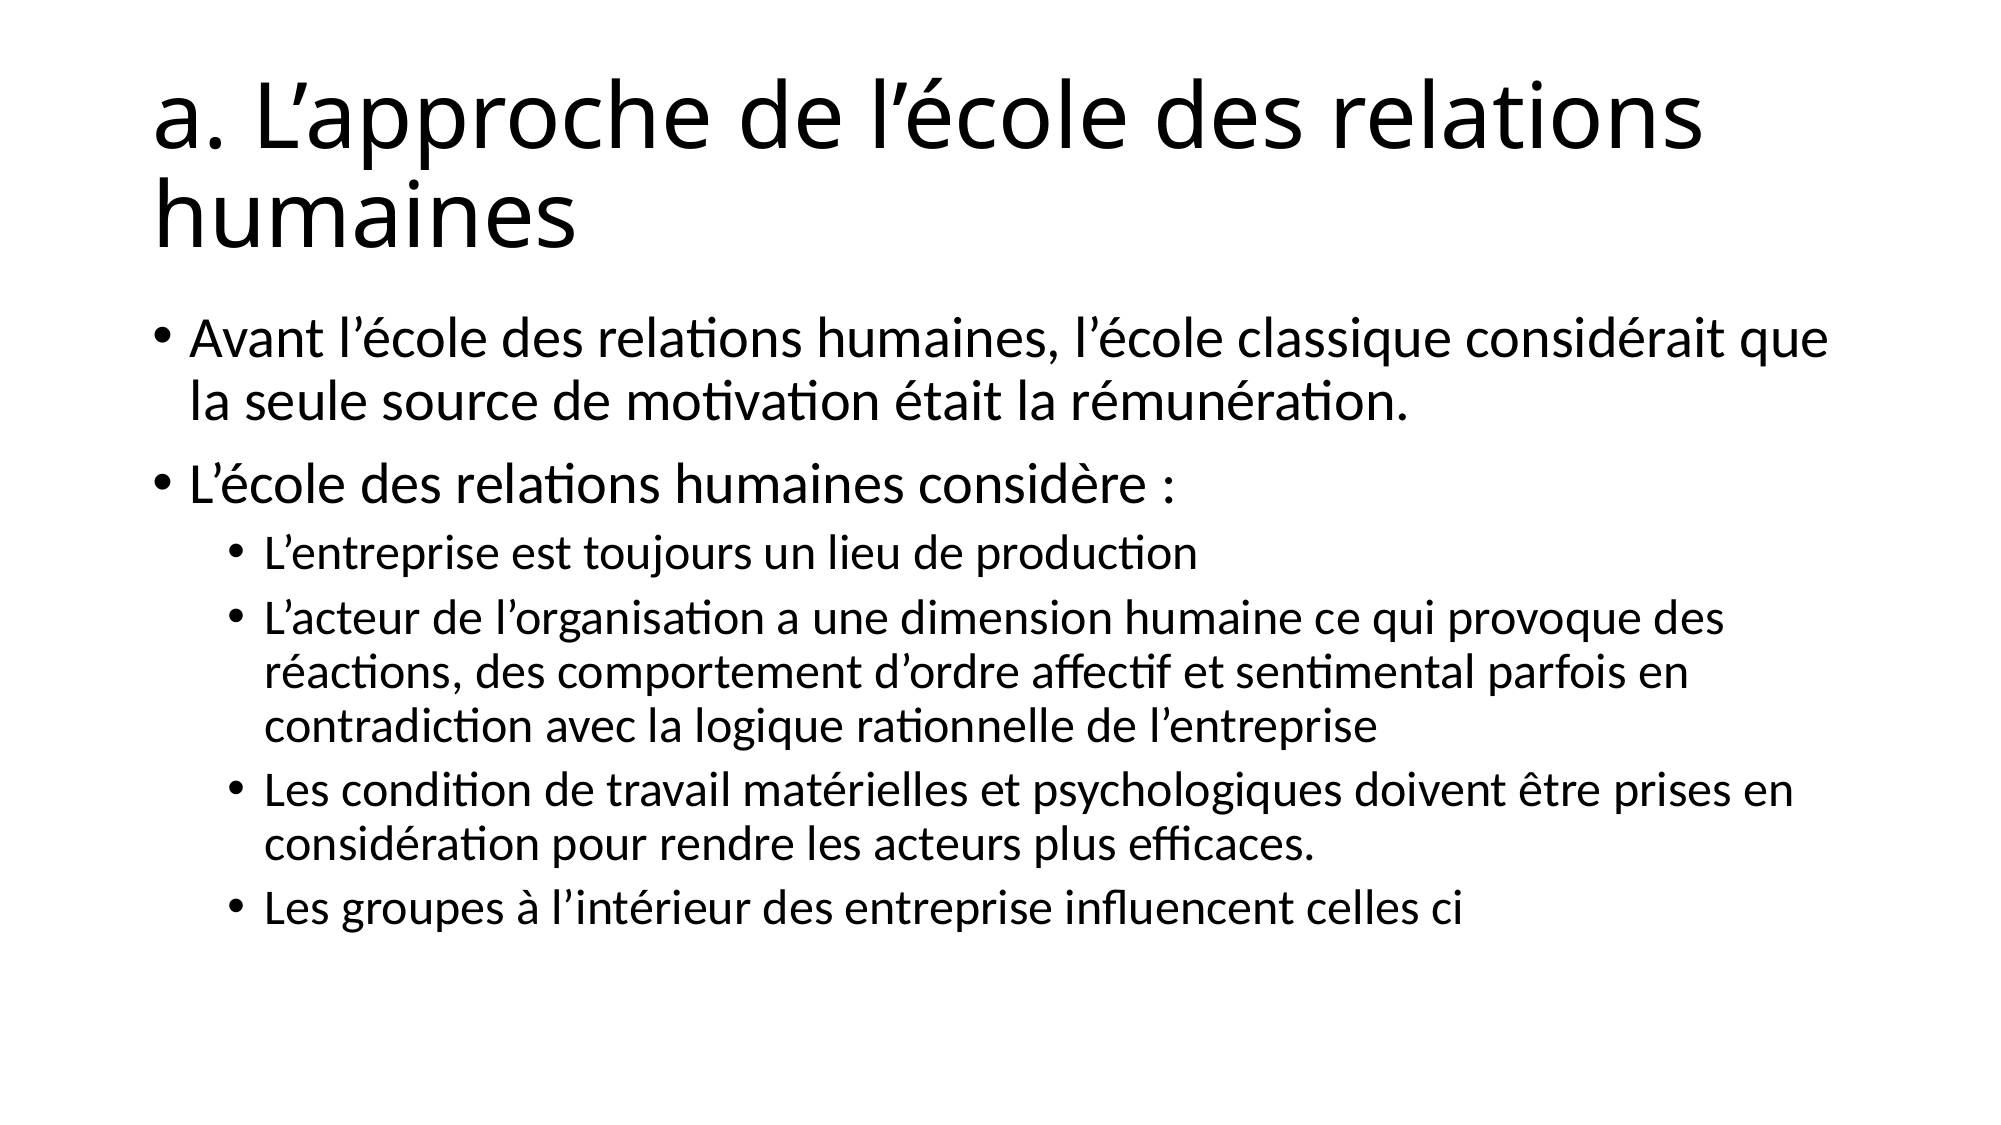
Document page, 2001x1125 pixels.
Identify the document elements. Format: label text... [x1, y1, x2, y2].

list Avant l’école des relations humaines, l’école classique considérait que la seule source de motivation était la rémunération. L’école des relations humaines considère : L’entreprise est toujours un lieu de production L’acteur de l’organisation a une dimension humaine ce qui provoque des réactions, des comportement d’ordre affectif et sentimental parfois en contradiction avec la logique rationnelle de l’entreprise Les condition de travail matérielles et psychologiques doivent être prises en considération pour rendre les acteurs plus efficaces. Les groupes à l’intérieur des entreprise influencent celles ci [137, 299, 1863, 1014]
title a. L’approche de l’école des relations humaines [137, 59, 1863, 278]
